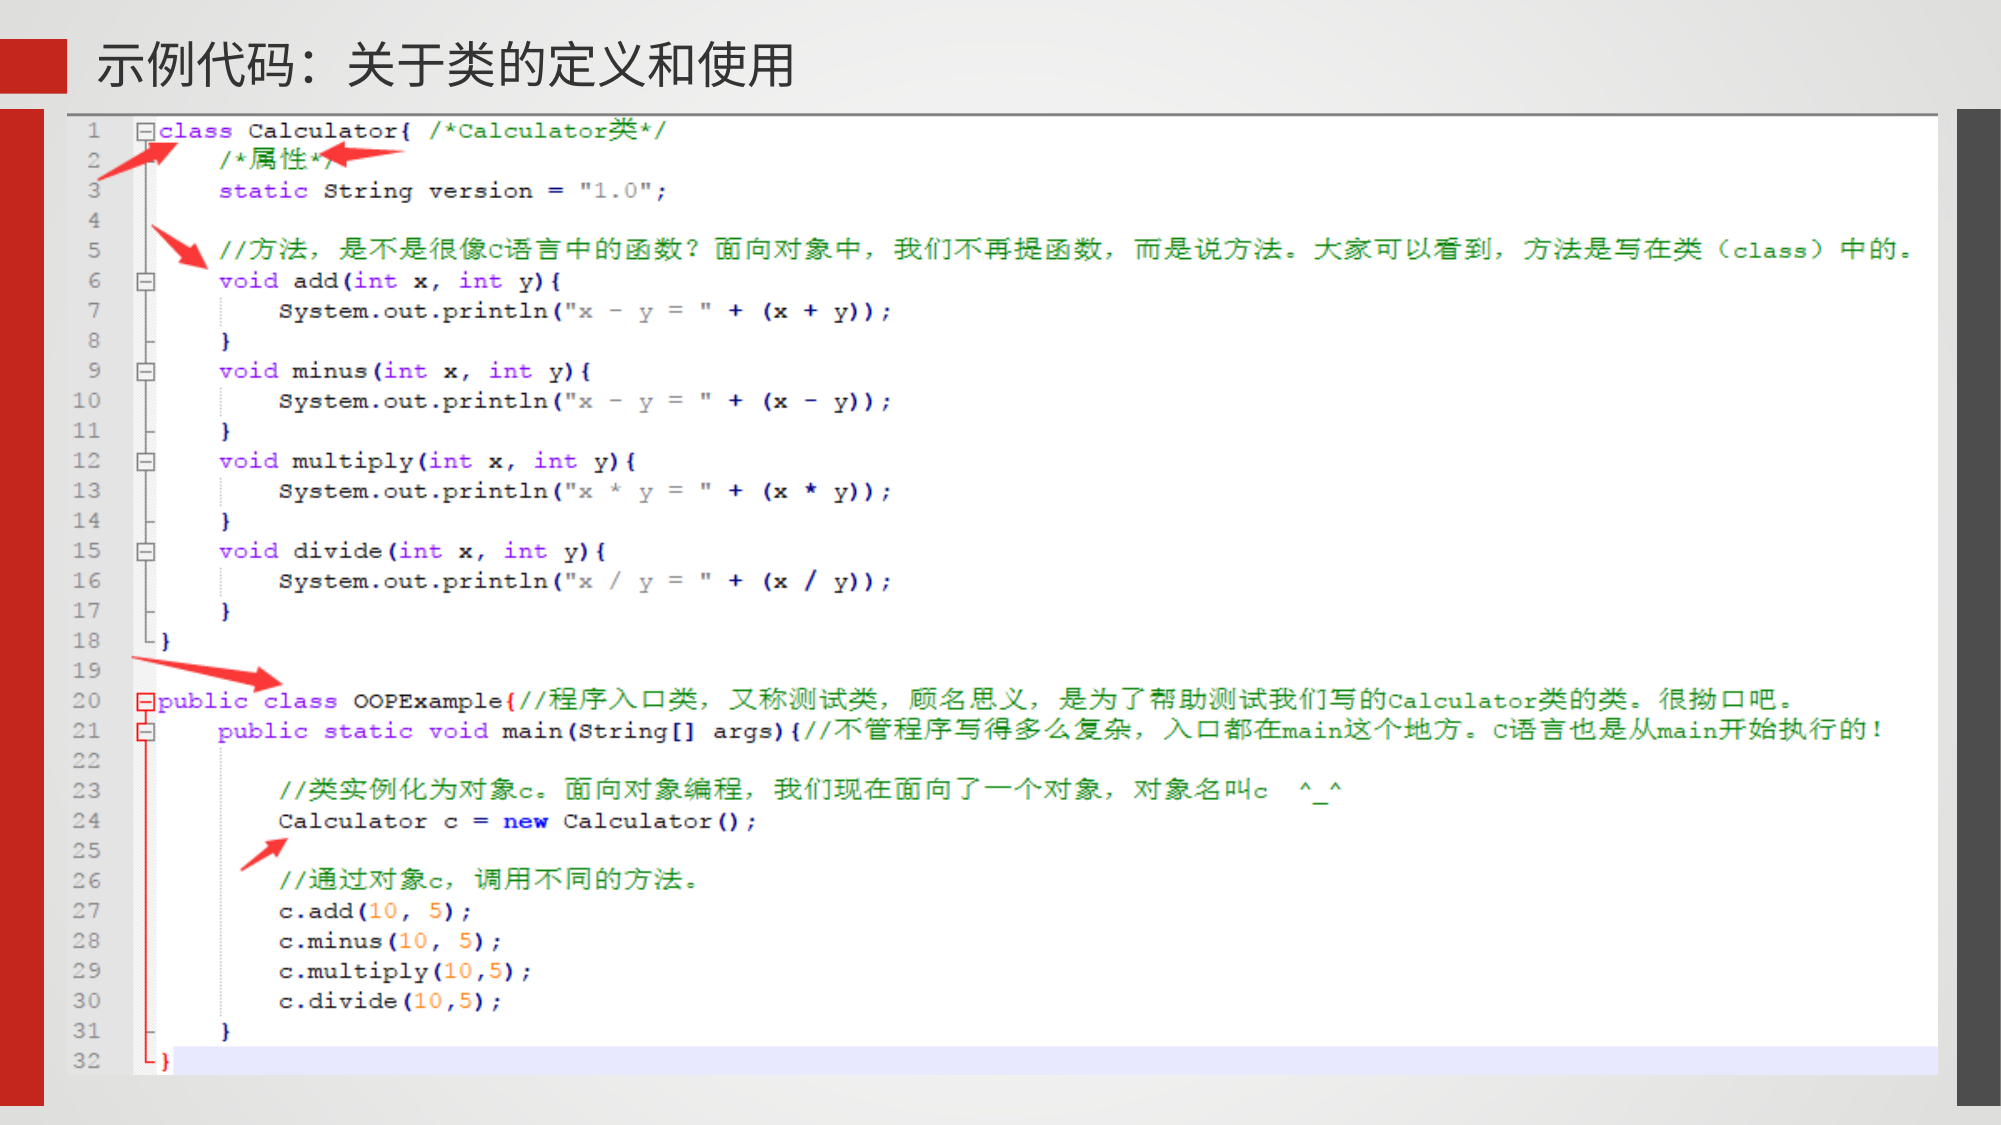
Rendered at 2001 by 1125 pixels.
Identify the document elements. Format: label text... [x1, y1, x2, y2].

text_box 示例代码：关于类的定义和使用 [82, 26, 812, 101]
text_box [0, 39, 68, 94]
picture [0, 0, 2001, 1125]
text_box [0, 109, 44, 1106]
text_box [1957, 109, 2001, 1106]
